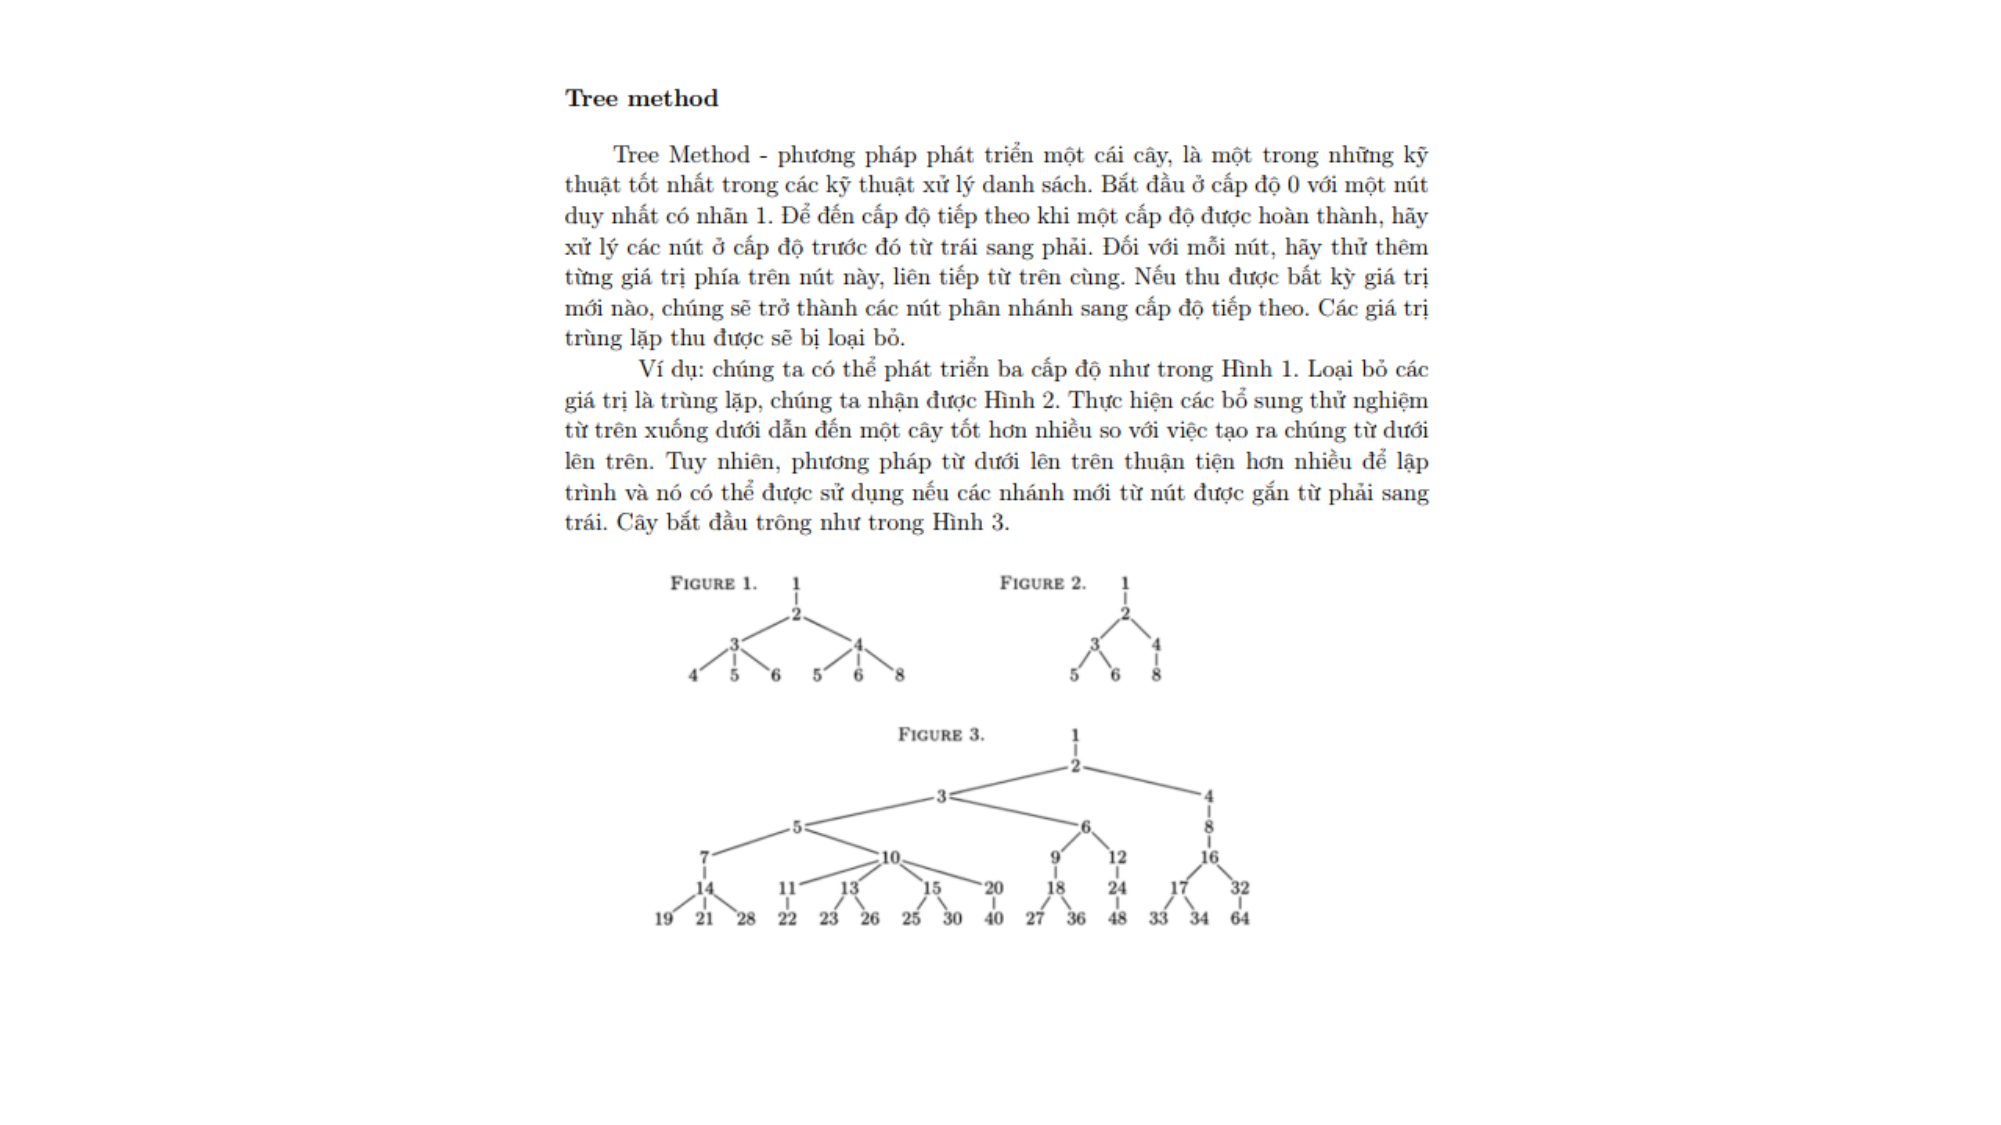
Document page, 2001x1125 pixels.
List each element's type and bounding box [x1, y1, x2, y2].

picture [553, 72, 1447, 979]
